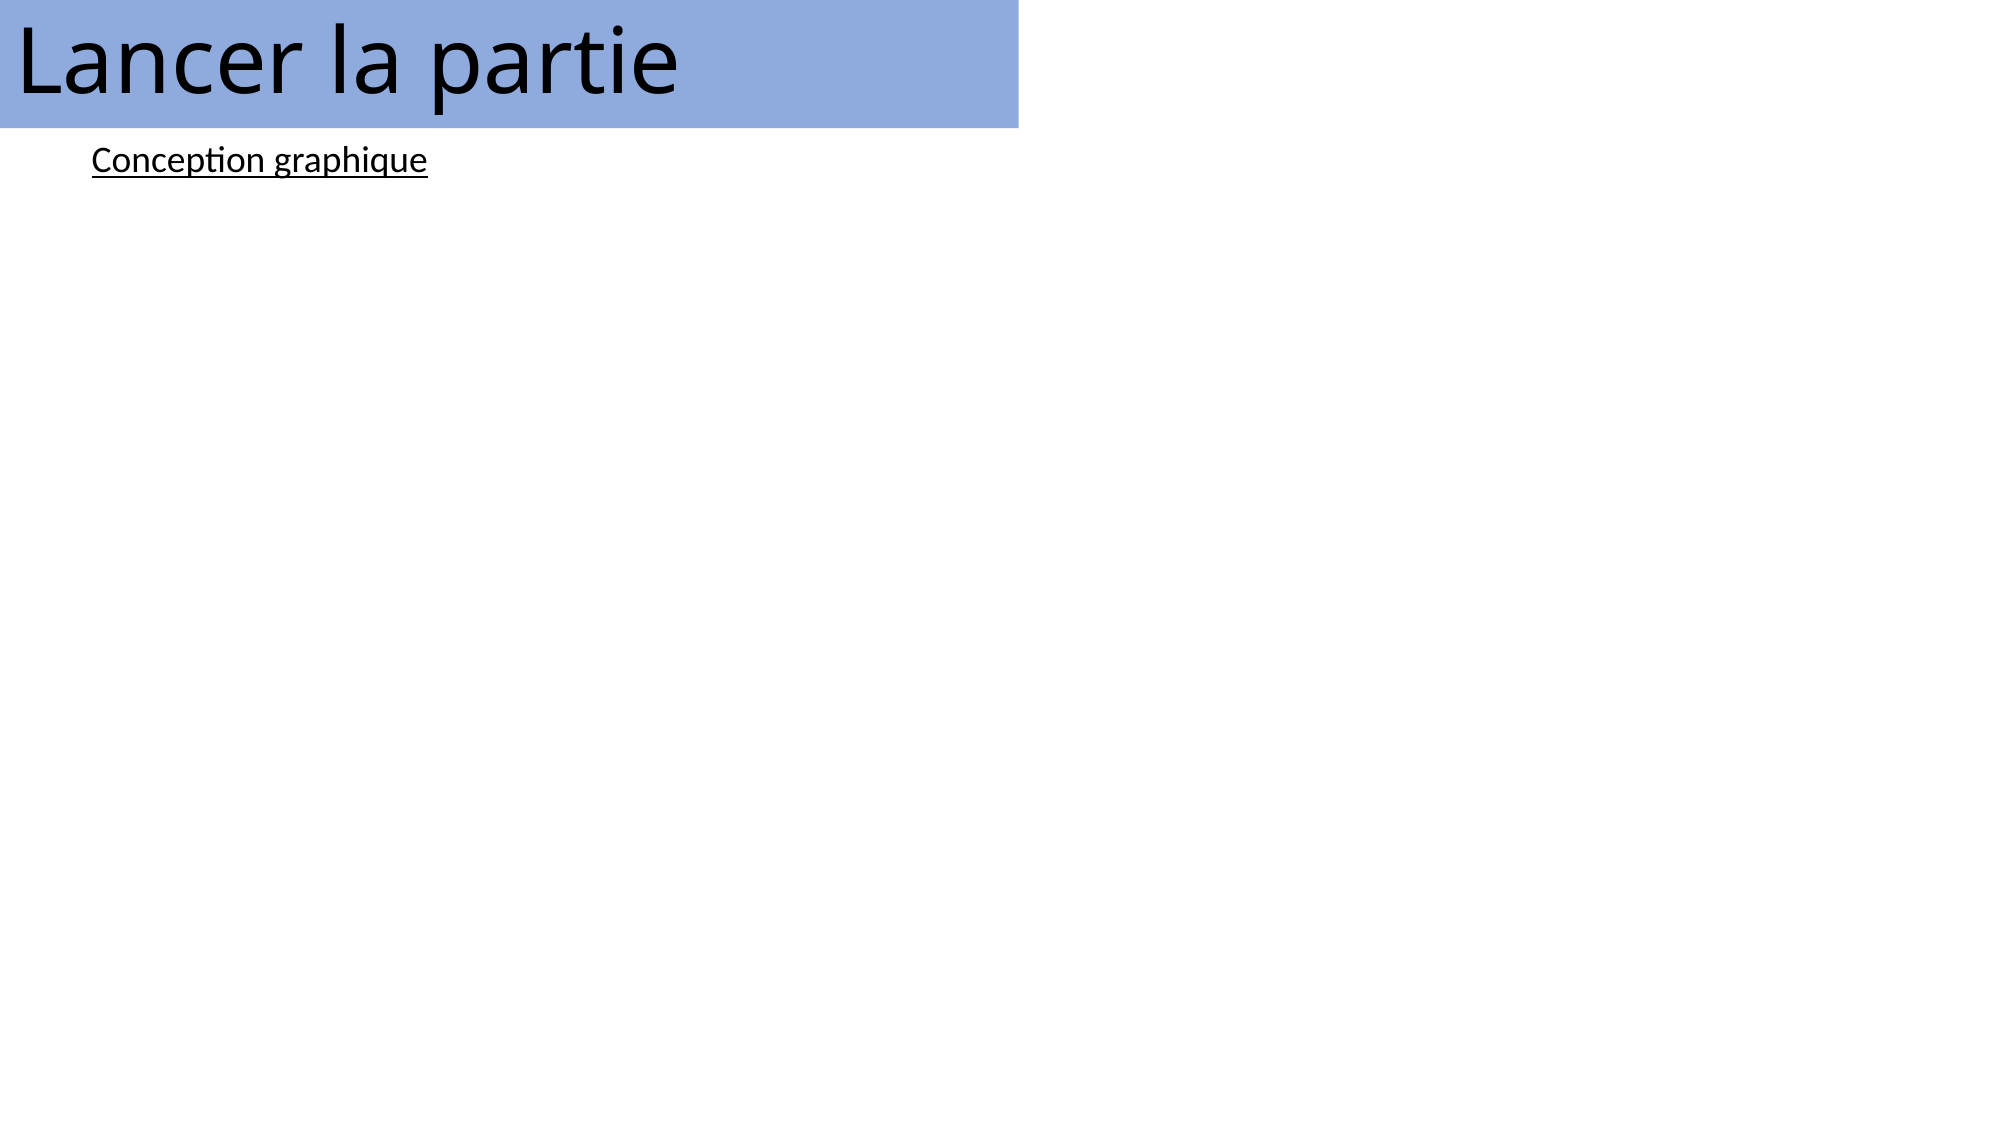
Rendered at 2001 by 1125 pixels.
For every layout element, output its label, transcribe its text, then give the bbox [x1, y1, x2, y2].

title Lancer la partie [0, 0, 1019, 129]
text_box Conception graphique [76, 128, 685, 188]
